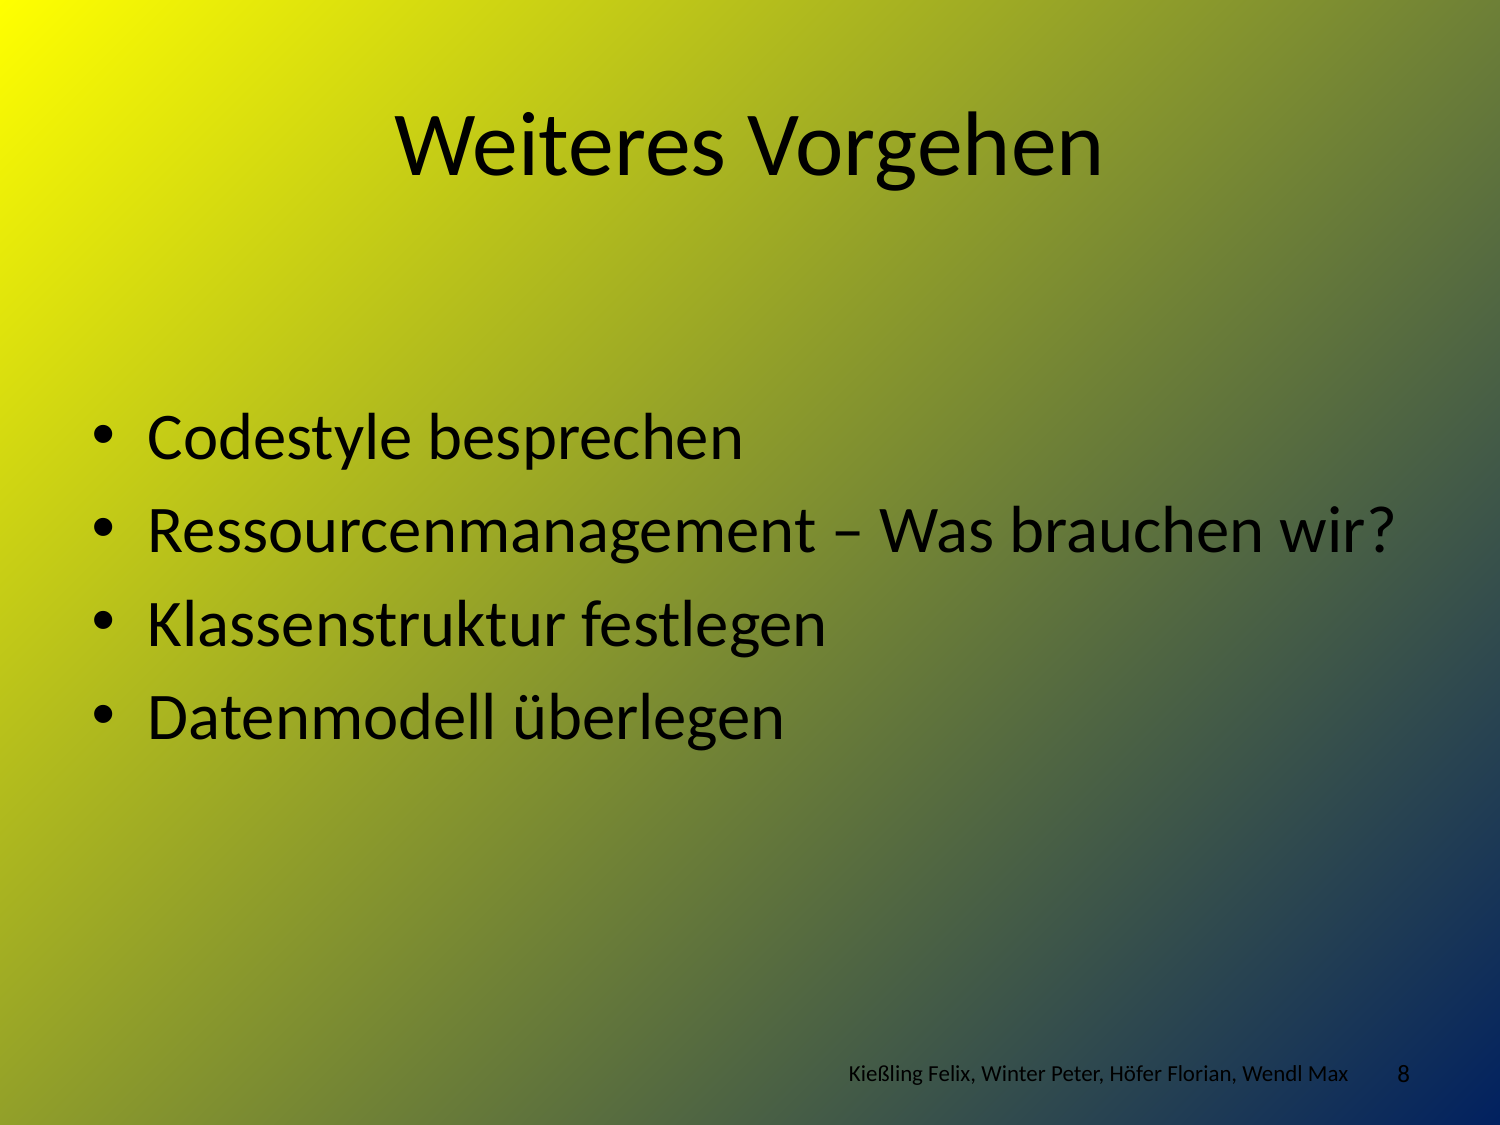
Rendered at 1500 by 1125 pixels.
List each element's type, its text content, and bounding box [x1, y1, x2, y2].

slide_number 8 [1074, 1042, 1425, 1102]
footer Kießling Felix, Winter Peter, Höfer Florian, Wendl Max [41, 1042, 1074, 1102]
list Codestyle besprechen Ressourcenmanagement – Was brauchen wir? Klassenstruktur festlegen Datenmodell überlegen [76, 385, 1427, 1125]
title Weiteres Vorgehen [75, 45, 1425, 233]
